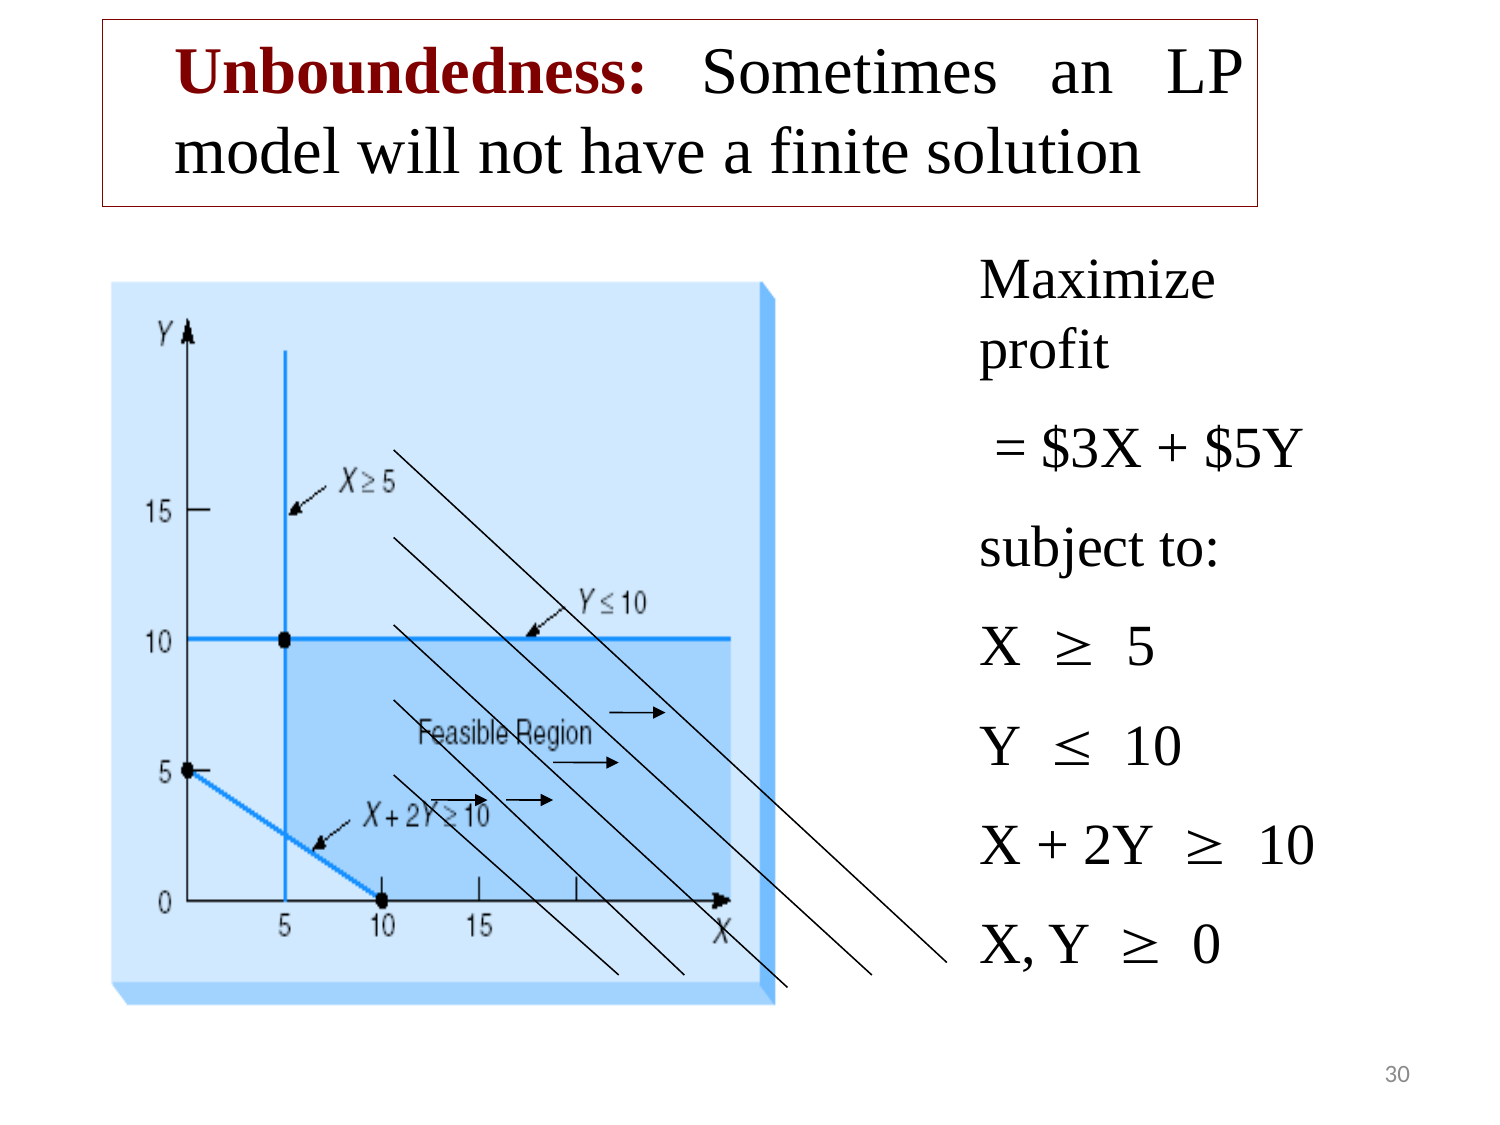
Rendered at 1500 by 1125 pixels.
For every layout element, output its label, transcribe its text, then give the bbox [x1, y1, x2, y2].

text_box Maximize profit = $3X + $5Y subject to: X  5 Y  10 X + 2Y  10 X, Y  0 [965, 232, 1359, 983]
slide_number 30 [1074, 1042, 1425, 1103]
list Unboundedness: Sometimes an LP model will not have a finite solution [102, 19, 1258, 207]
picture [103, 278, 779, 1017]
